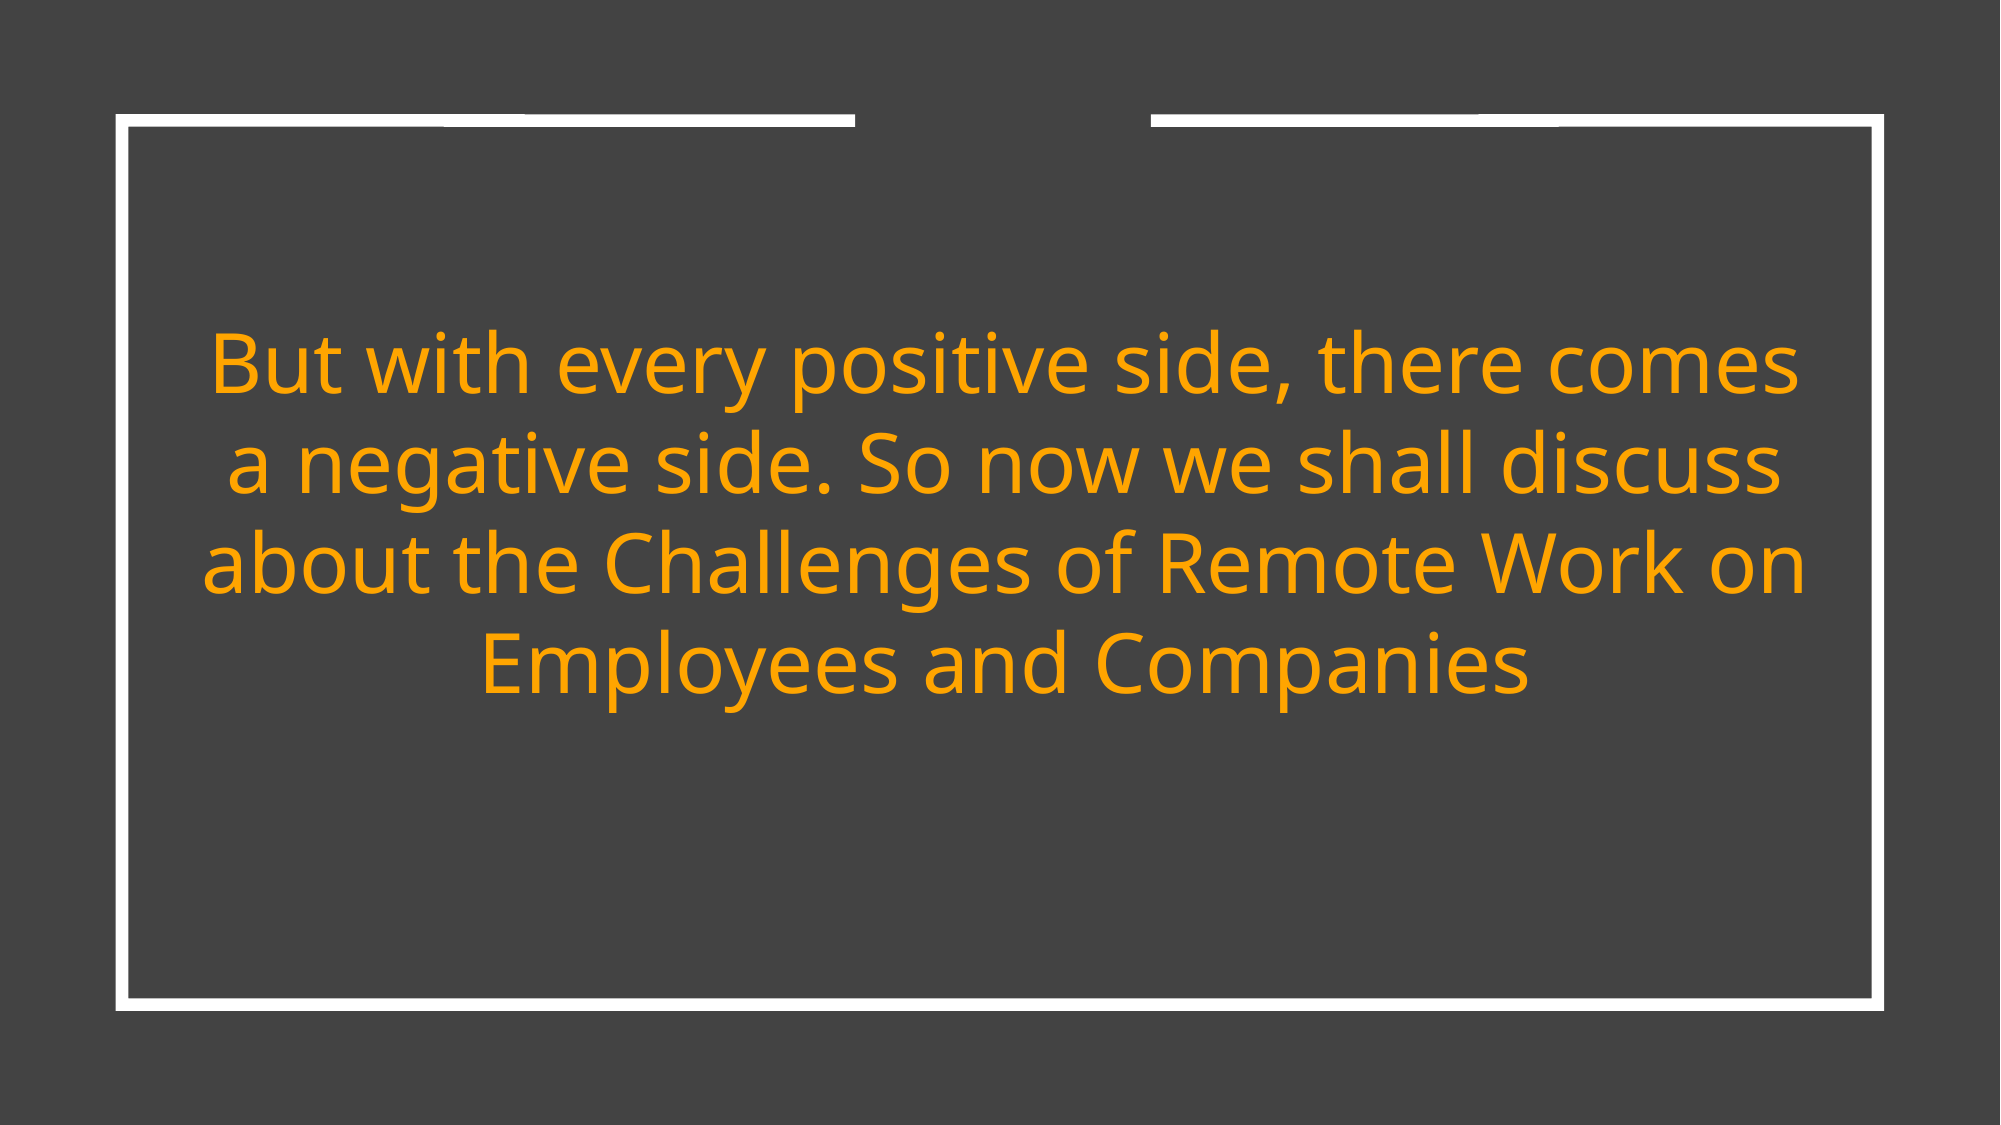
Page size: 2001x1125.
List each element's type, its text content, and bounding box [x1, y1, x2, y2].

text_box But with every positive side, there comes a negative side. So now we shall discuss about the Challenges of Remote Work on Employees and Companies [166, 302, 1845, 718]
